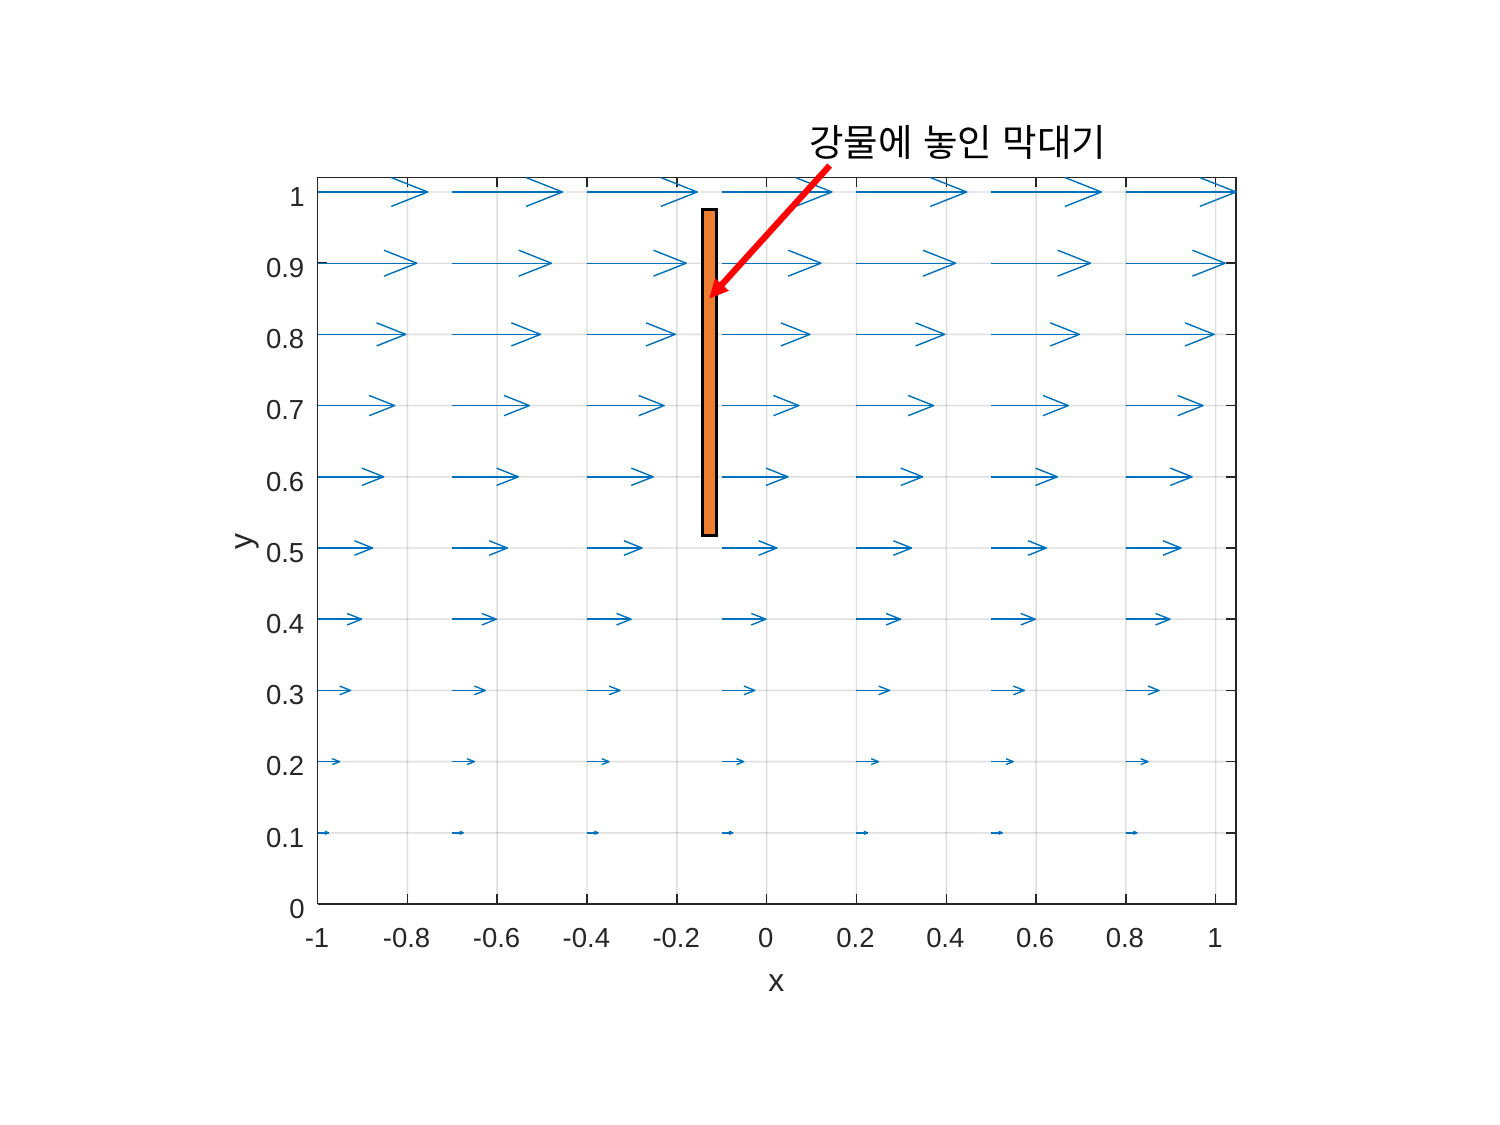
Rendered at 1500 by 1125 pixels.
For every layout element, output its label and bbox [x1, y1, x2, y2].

picture [162, 111, 1347, 1000]
text_box [709, 165, 830, 299]
